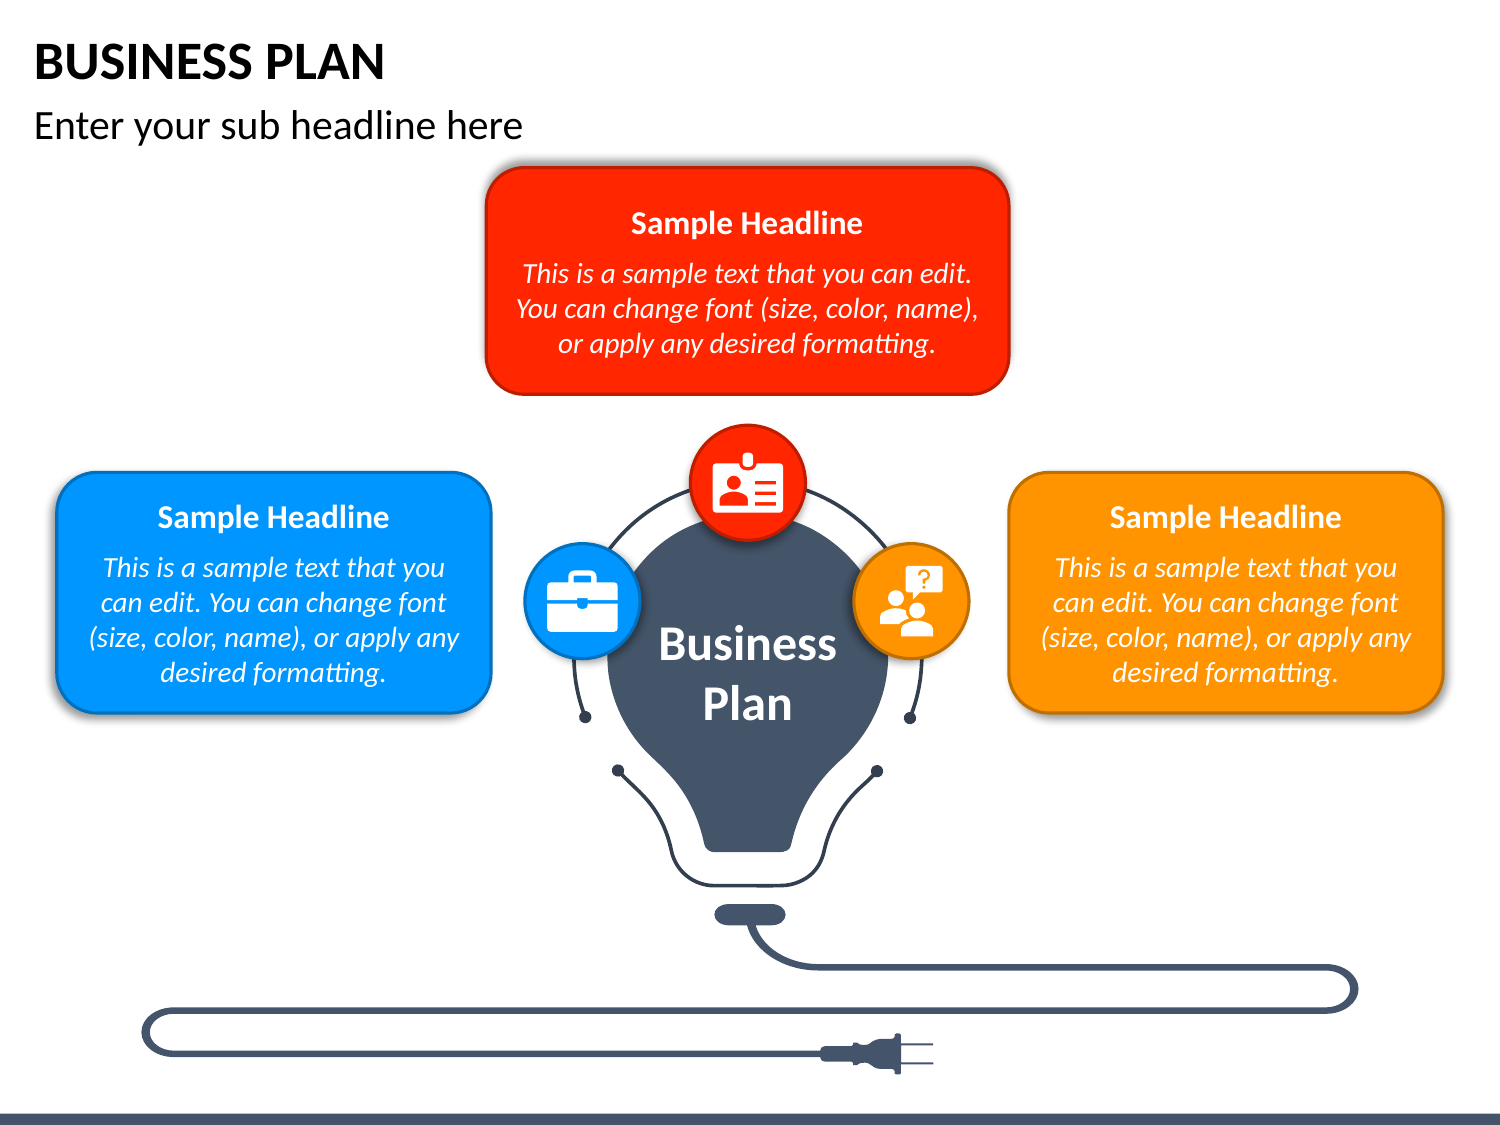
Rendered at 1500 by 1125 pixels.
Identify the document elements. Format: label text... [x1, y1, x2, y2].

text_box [56, 167, 1444, 1075]
list Enter your sub headline here [18, 95, 1482, 192]
title BUSINESS PLAN [18, 26, 1482, 95]
